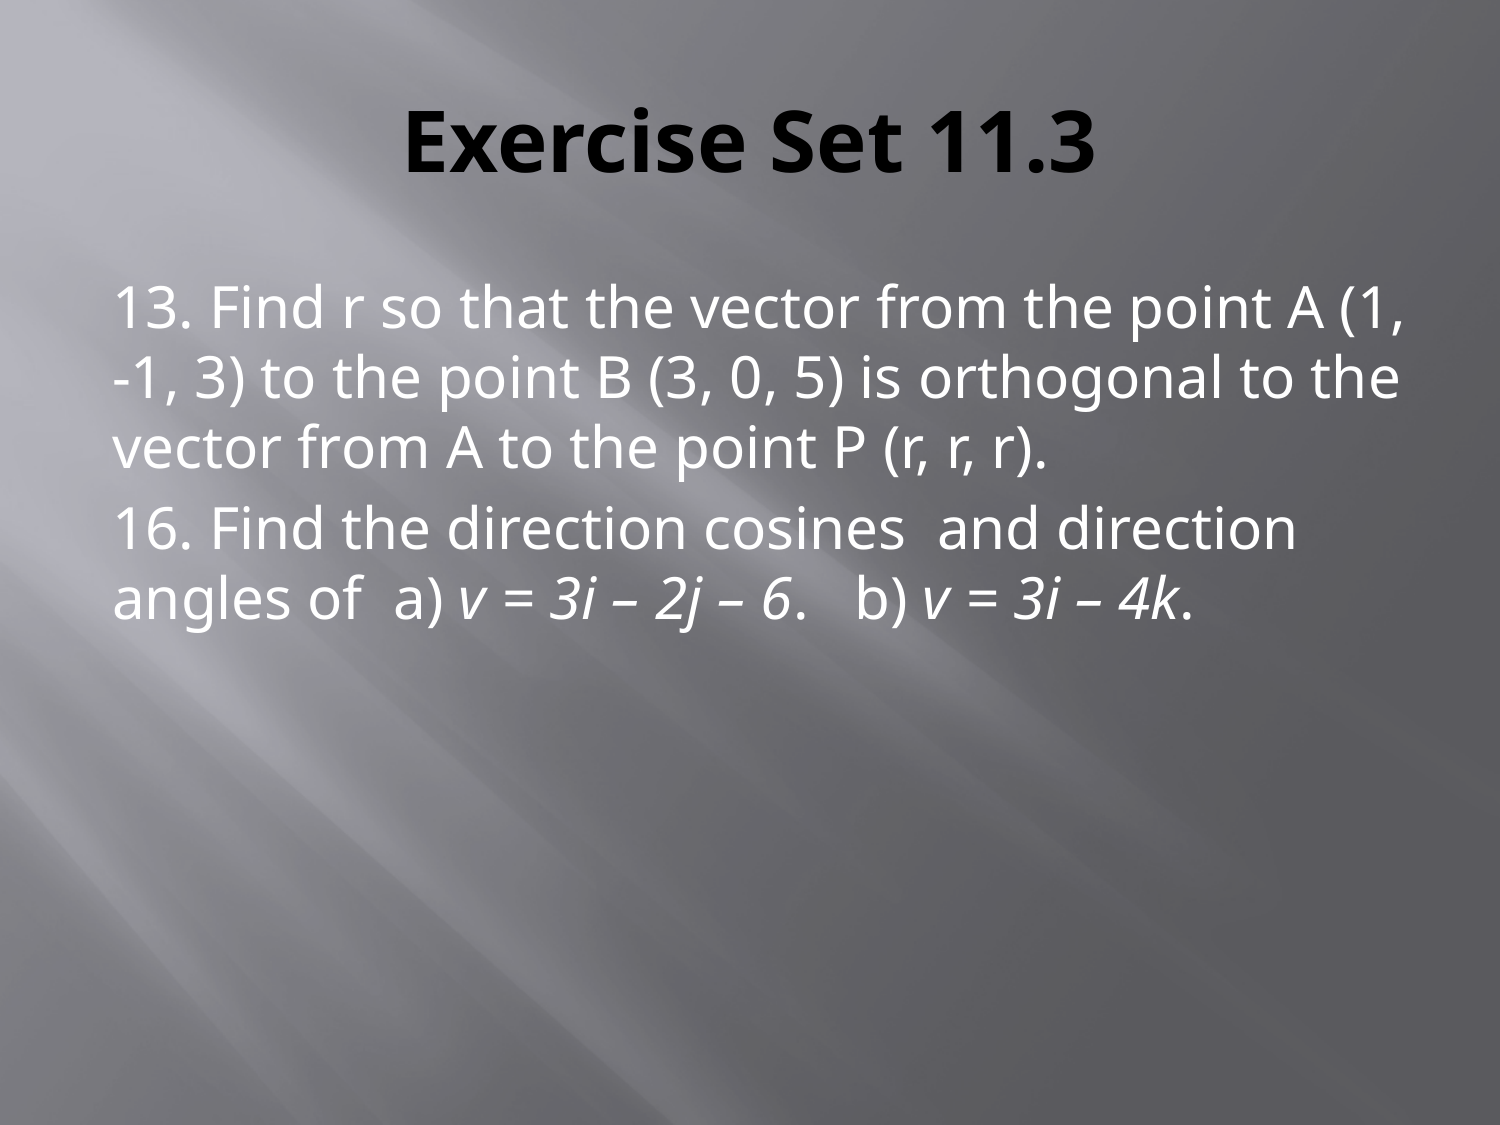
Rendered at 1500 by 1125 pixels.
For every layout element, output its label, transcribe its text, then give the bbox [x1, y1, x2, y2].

list 13. Find r so that the vector from the point A (1, -1, 3) to the point B (3, 0, 5) is orthogonal to the vector from A to the point P (r, r, r). 16. Find the direction cosines and direction angles of a) v = 3i – 2j – 6. b) v = 3i – 4k. [75, 262, 1425, 1035]
title Exercise Set 11.3 [75, 45, 1425, 233]
